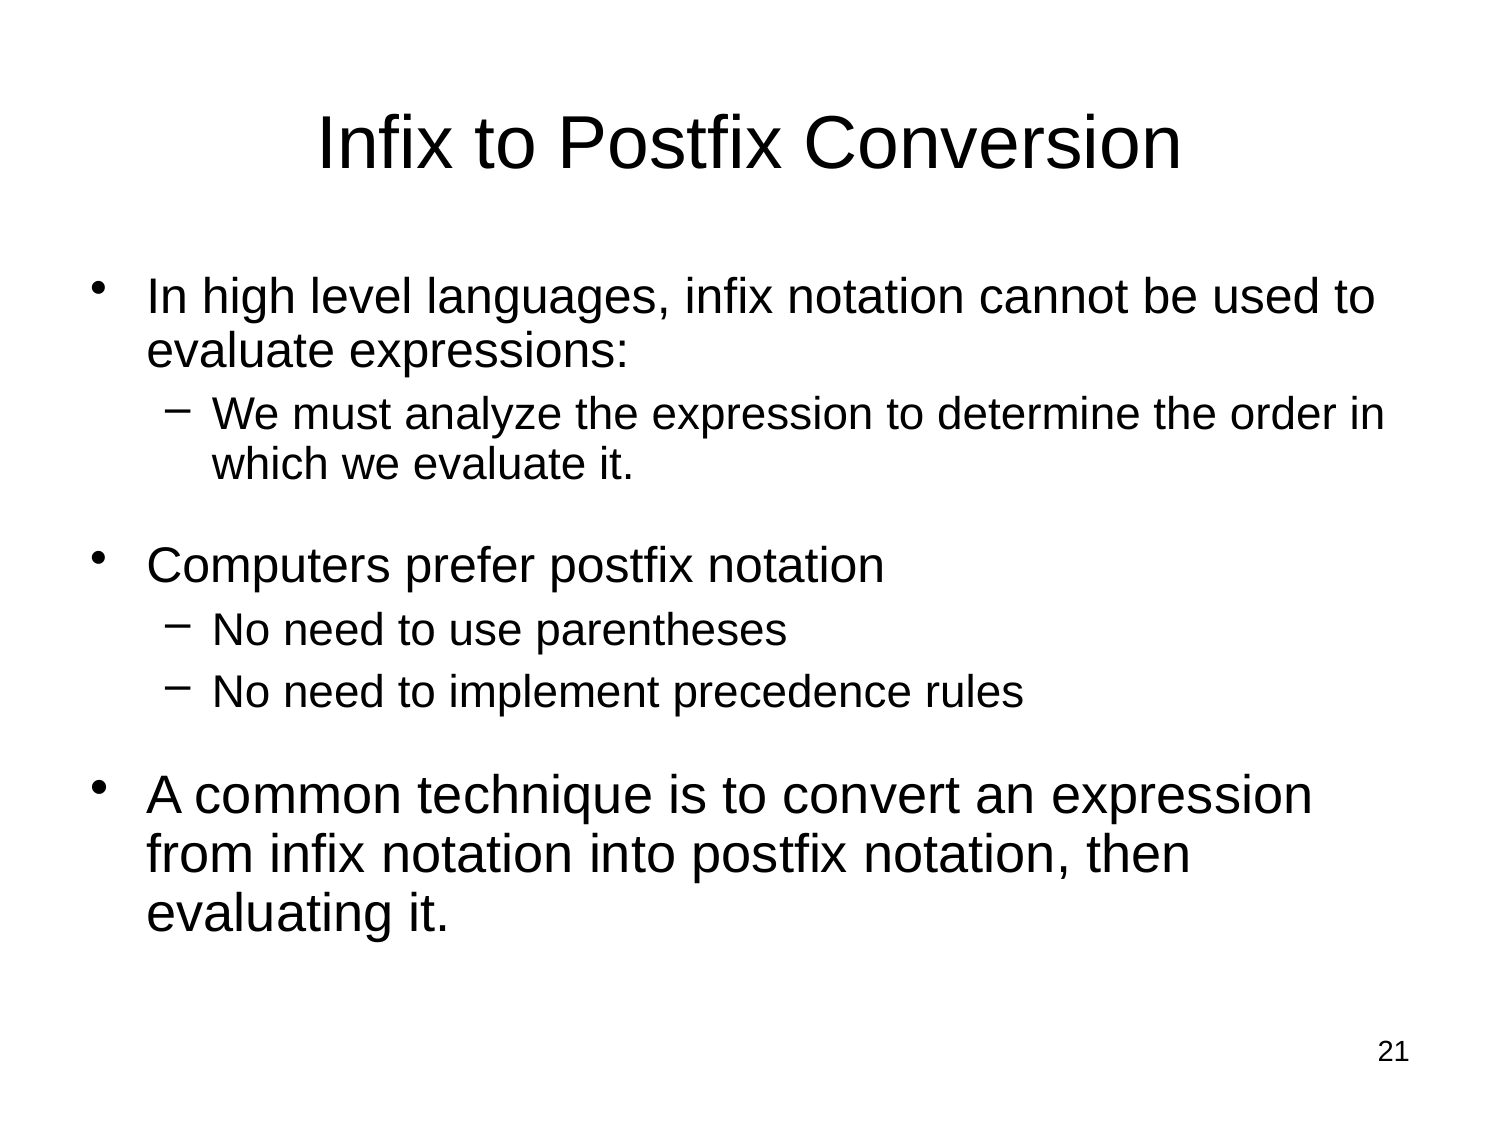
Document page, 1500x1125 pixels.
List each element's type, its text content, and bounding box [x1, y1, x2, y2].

list In high level languages, infix notation cannot be used to evaluate expressions: We must analyze the expression to determine the order in which we evaluate it. Computers prefer postfix notation No need to use parentheses No need to implement precedence rules A common technique is to convert an expression from infix notation into postfix notation, then evaluating it. [74, 262, 1426, 1006]
title Infix to Postfix Conversion [74, 44, 1426, 233]
slide_number 21 [1287, 1024, 1426, 1103]
